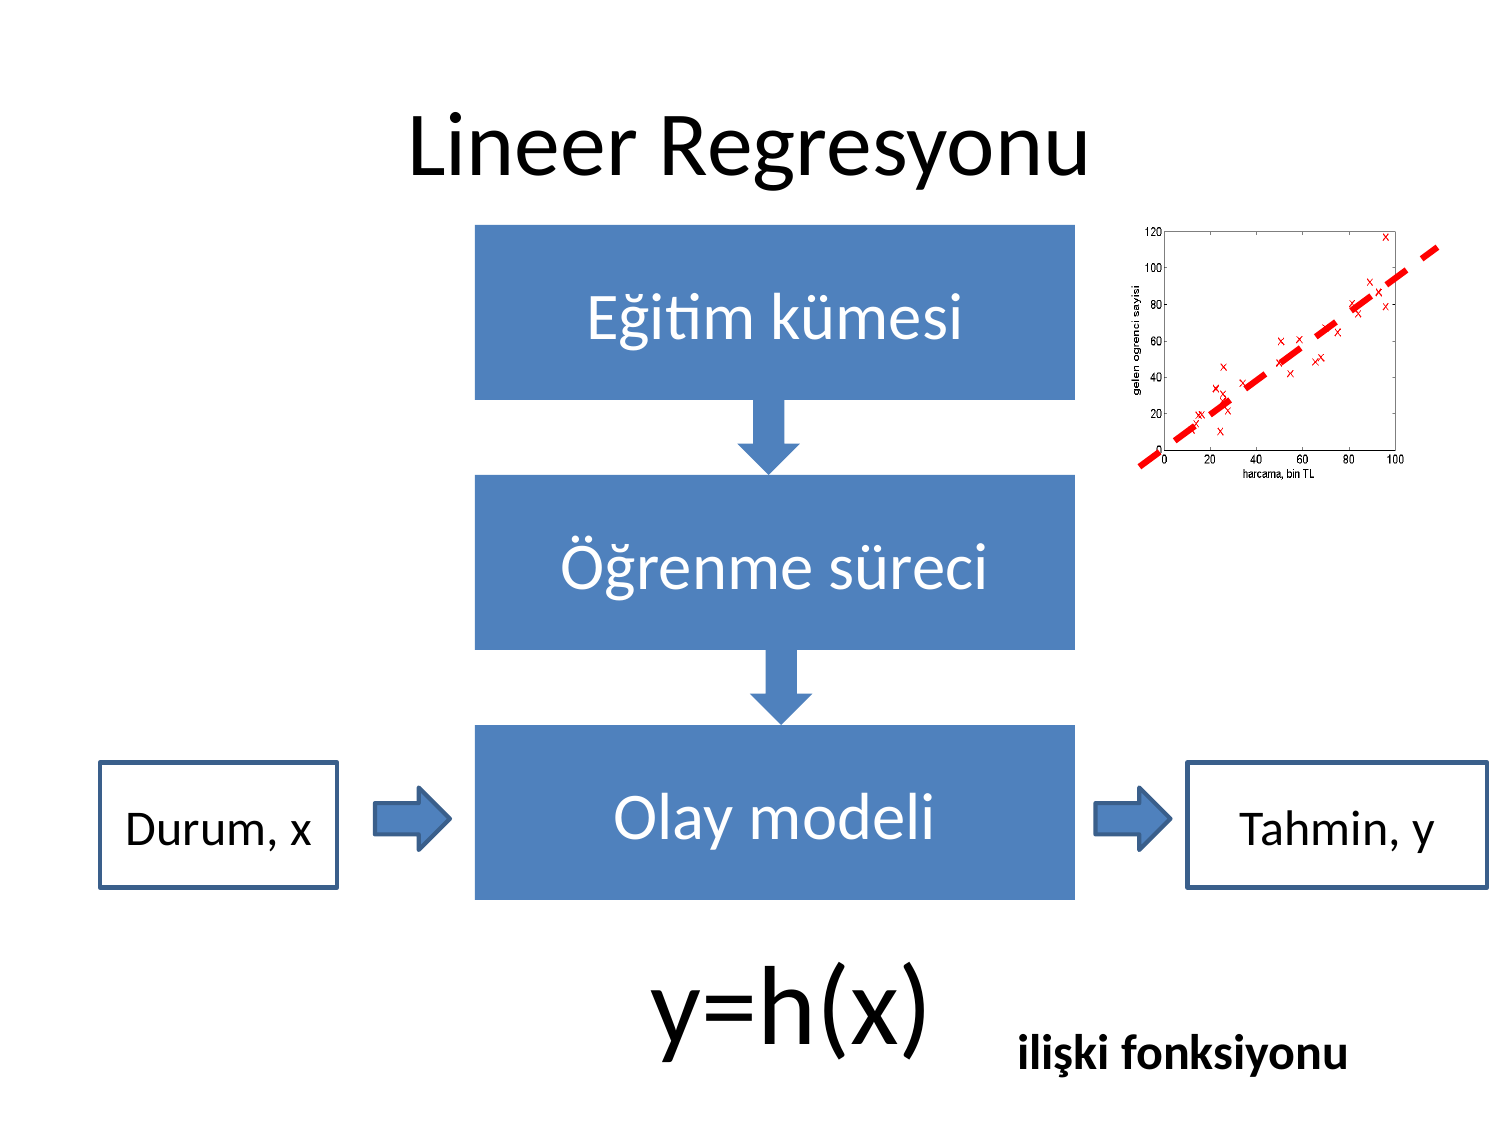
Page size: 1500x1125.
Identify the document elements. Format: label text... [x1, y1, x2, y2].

text_box ilişki fonksiyonu [1002, 1012, 1365, 1088]
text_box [1124, 212, 1438, 482]
text_box [748, 647, 815, 728]
text_box Öğrenme süreci [473, 473, 1077, 652]
text_box [735, 397, 802, 478]
text_box Tahmin, y [1185, 760, 1489, 890]
text_box Durum, x [98, 760, 339, 890]
text_box [1093, 785, 1173, 852]
text_box [372, 785, 453, 852]
text_box Eğitim kümesi [473, 223, 1077, 402]
title Lineer Regresyonu [75, 45, 1425, 233]
text_box y=h(x) [635, 924, 949, 1075]
text_box Olay modeli [473, 723, 1077, 902]
